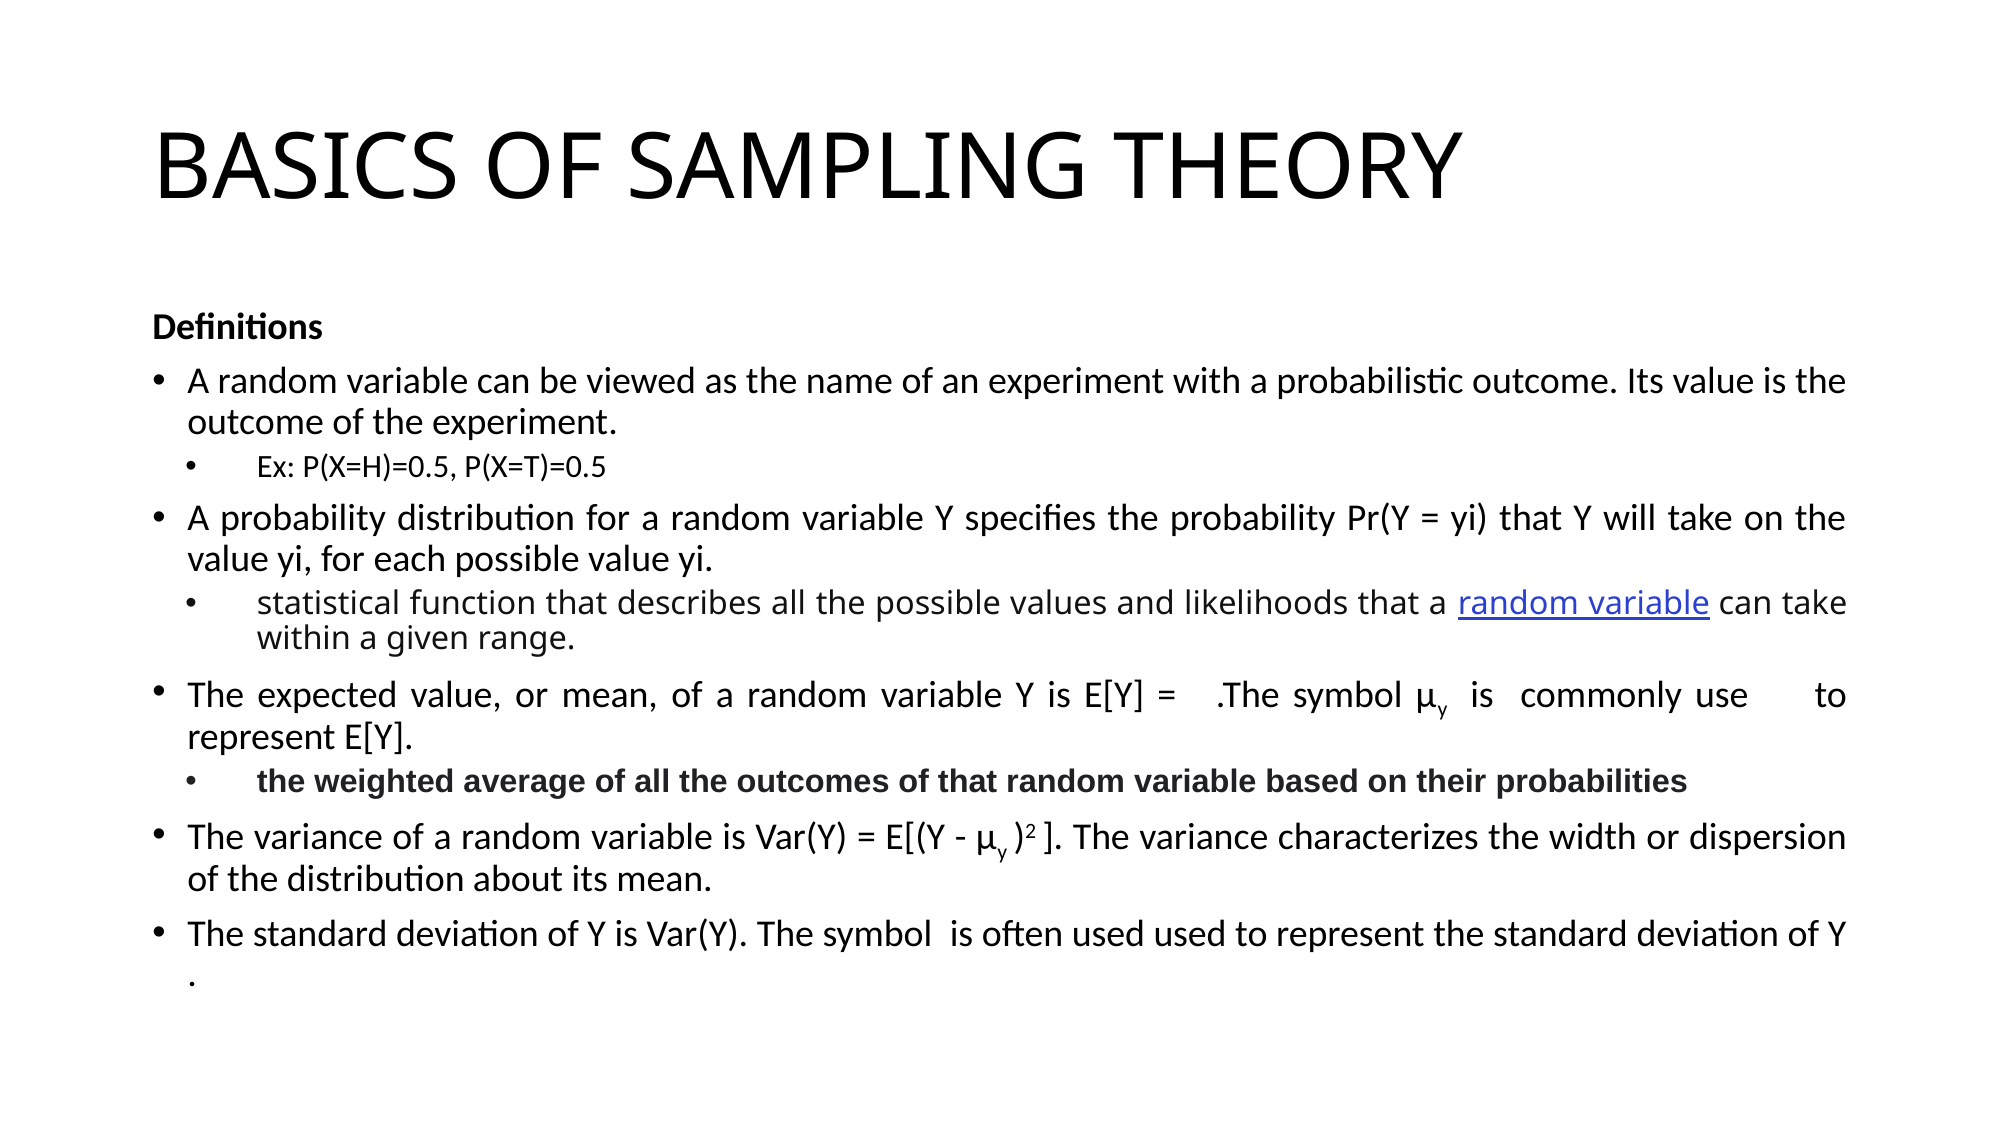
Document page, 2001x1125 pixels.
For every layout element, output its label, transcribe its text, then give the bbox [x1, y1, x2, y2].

title BASICS OF SAMPLING THEORY [137, 59, 1863, 278]
